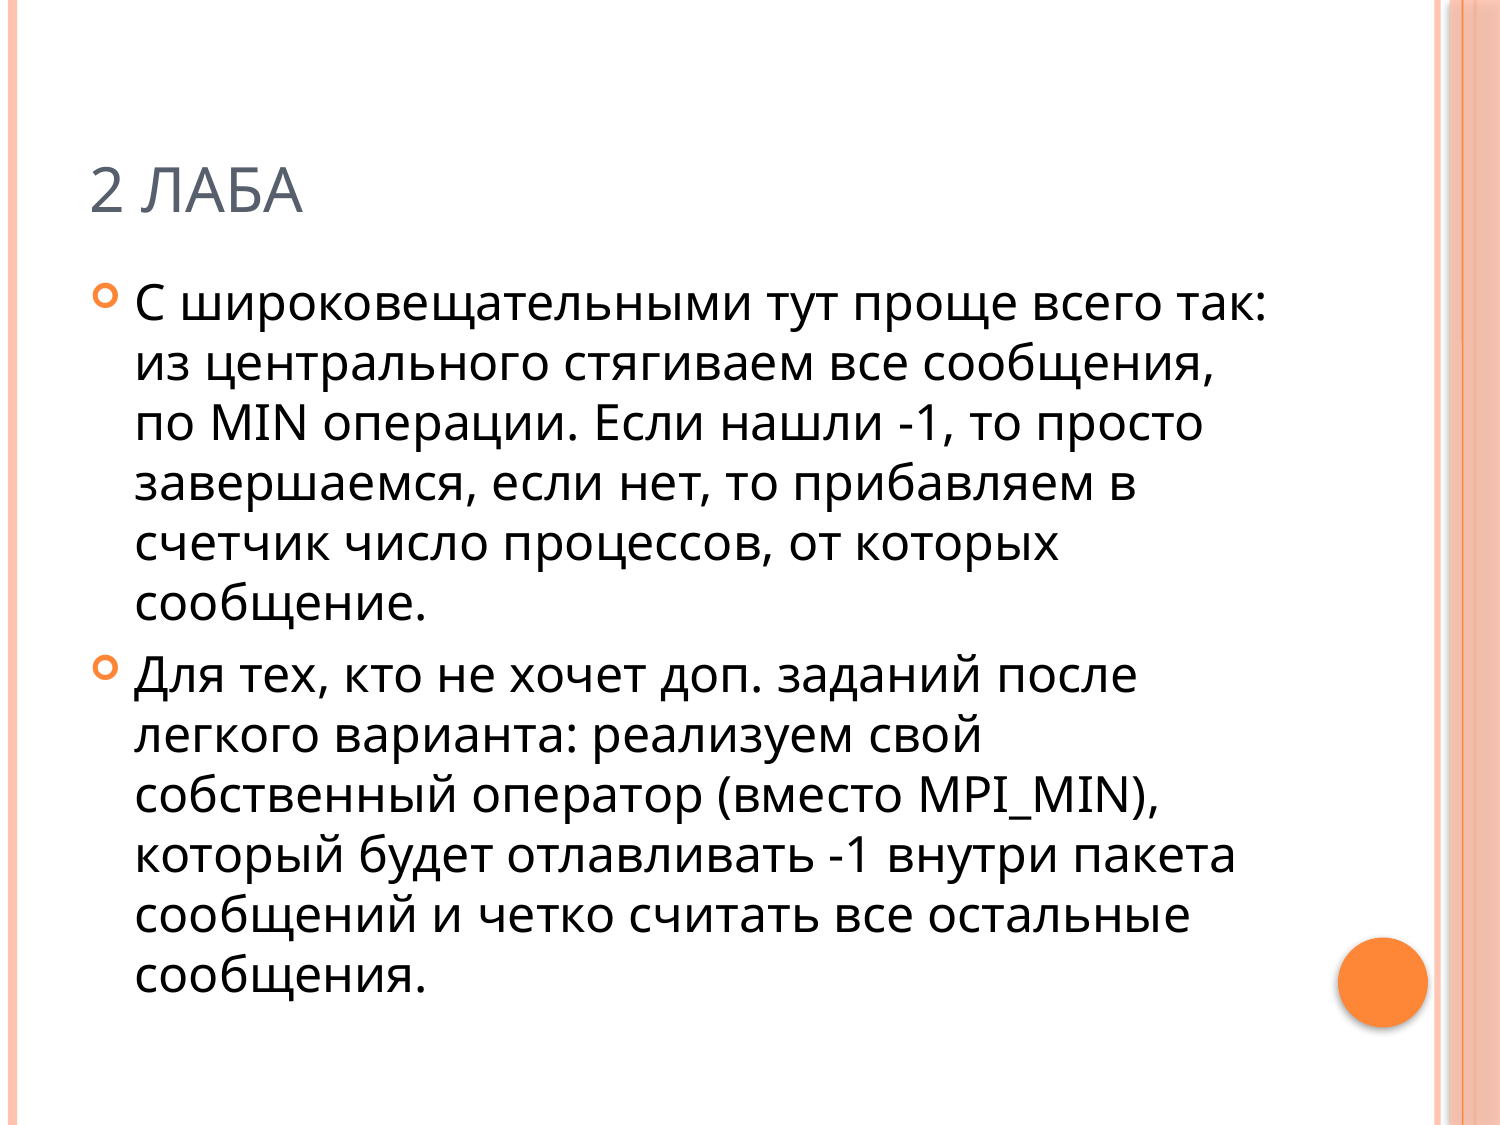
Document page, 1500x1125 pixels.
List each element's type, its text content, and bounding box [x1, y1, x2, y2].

title 2 лаба [75, 45, 1300, 233]
list С широковещательными тут проще всего так: из центрального стягиваем все сообщения, по MIN операции. Если нашли -1, то просто завершаемся, если нет, то прибавляем в счетчик число процессов, от которых сообщение. Для тех, кто не хочет доп. заданий после легкого варианта: реализуем свой собственный оператор (вместо MPI_MIN), который будет отлавливать -1 внутри пакета сообщений и четко считать все остальные сообщения. [75, 262, 1300, 1062]
